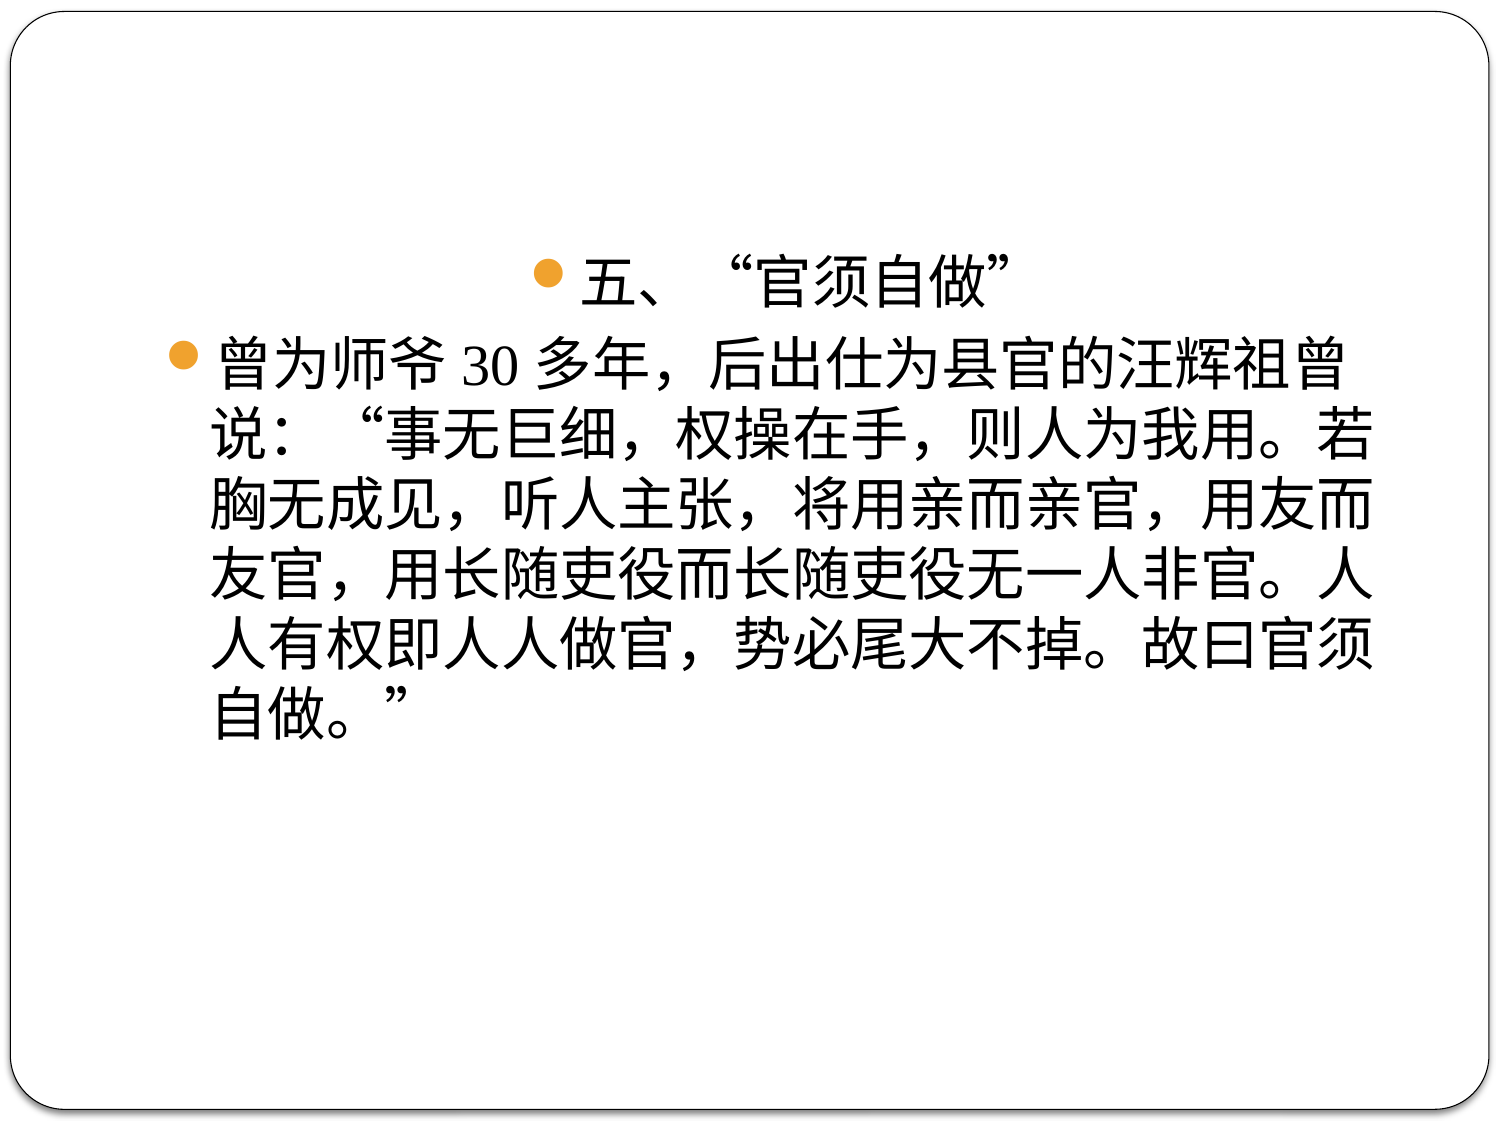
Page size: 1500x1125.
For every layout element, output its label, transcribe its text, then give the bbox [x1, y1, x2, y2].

list 五、“官须自做” 曾为师爷30多年，后出仕为县官的汪辉祖曾说：“事无巨细，权操在手，则人为我用。若胸无成见，听人主张，将用亲而亲官，用友而友官，用长随吏役而长随吏役无一人非官。人人有权即人人做官，势必尾大不掉。故曰官须自做。” [149, 237, 1426, 988]
